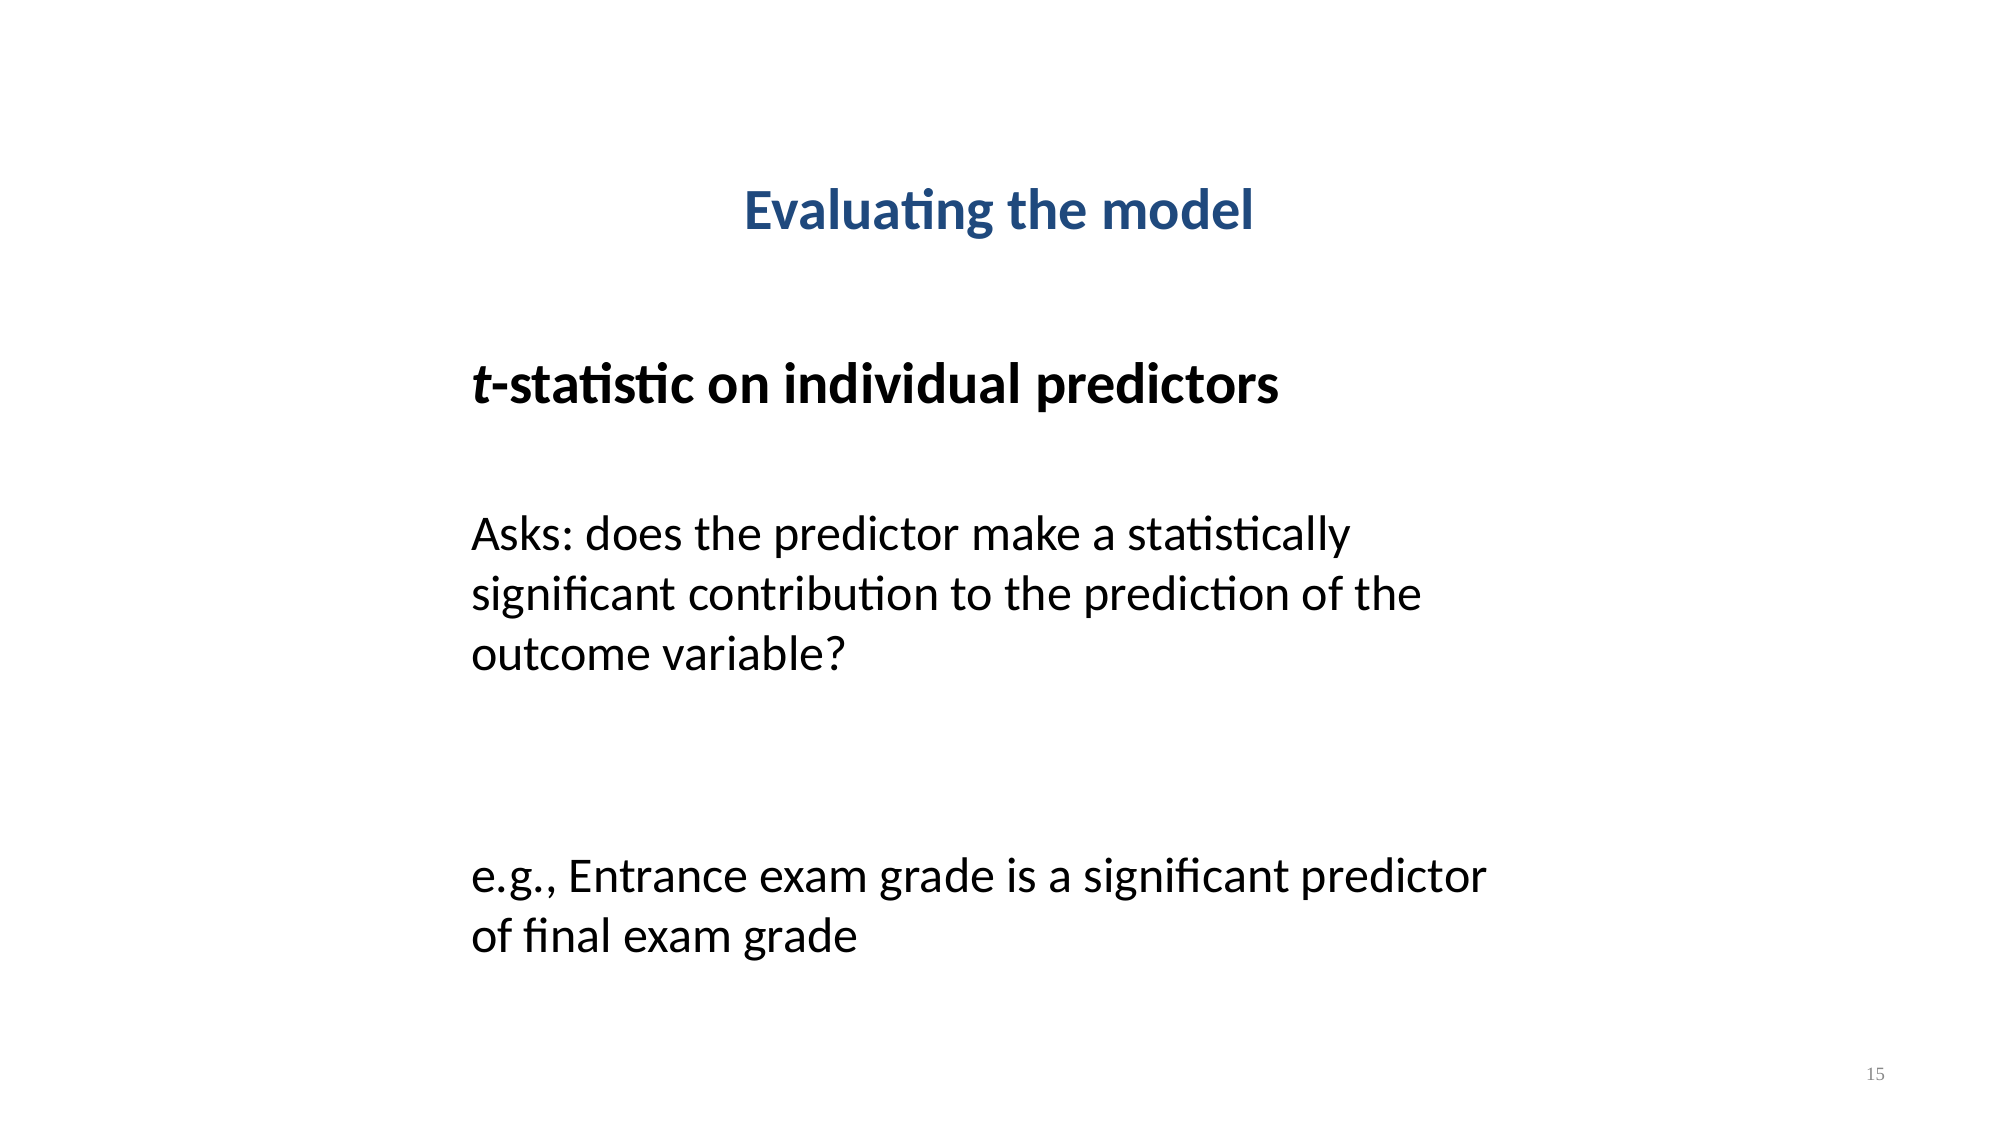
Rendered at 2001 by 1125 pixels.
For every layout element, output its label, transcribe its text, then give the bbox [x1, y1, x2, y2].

list t-statistic on individual predictors Asks: does the predictor make a statistically significant contribution to the prediction of the outcome variable? e.g., Entrance exam grade is a significant predictor of final exam grade [455, 337, 1536, 1005]
slide_number 15 [1433, 1042, 1900, 1103]
title Evaluating the model [324, 112, 1675, 300]
